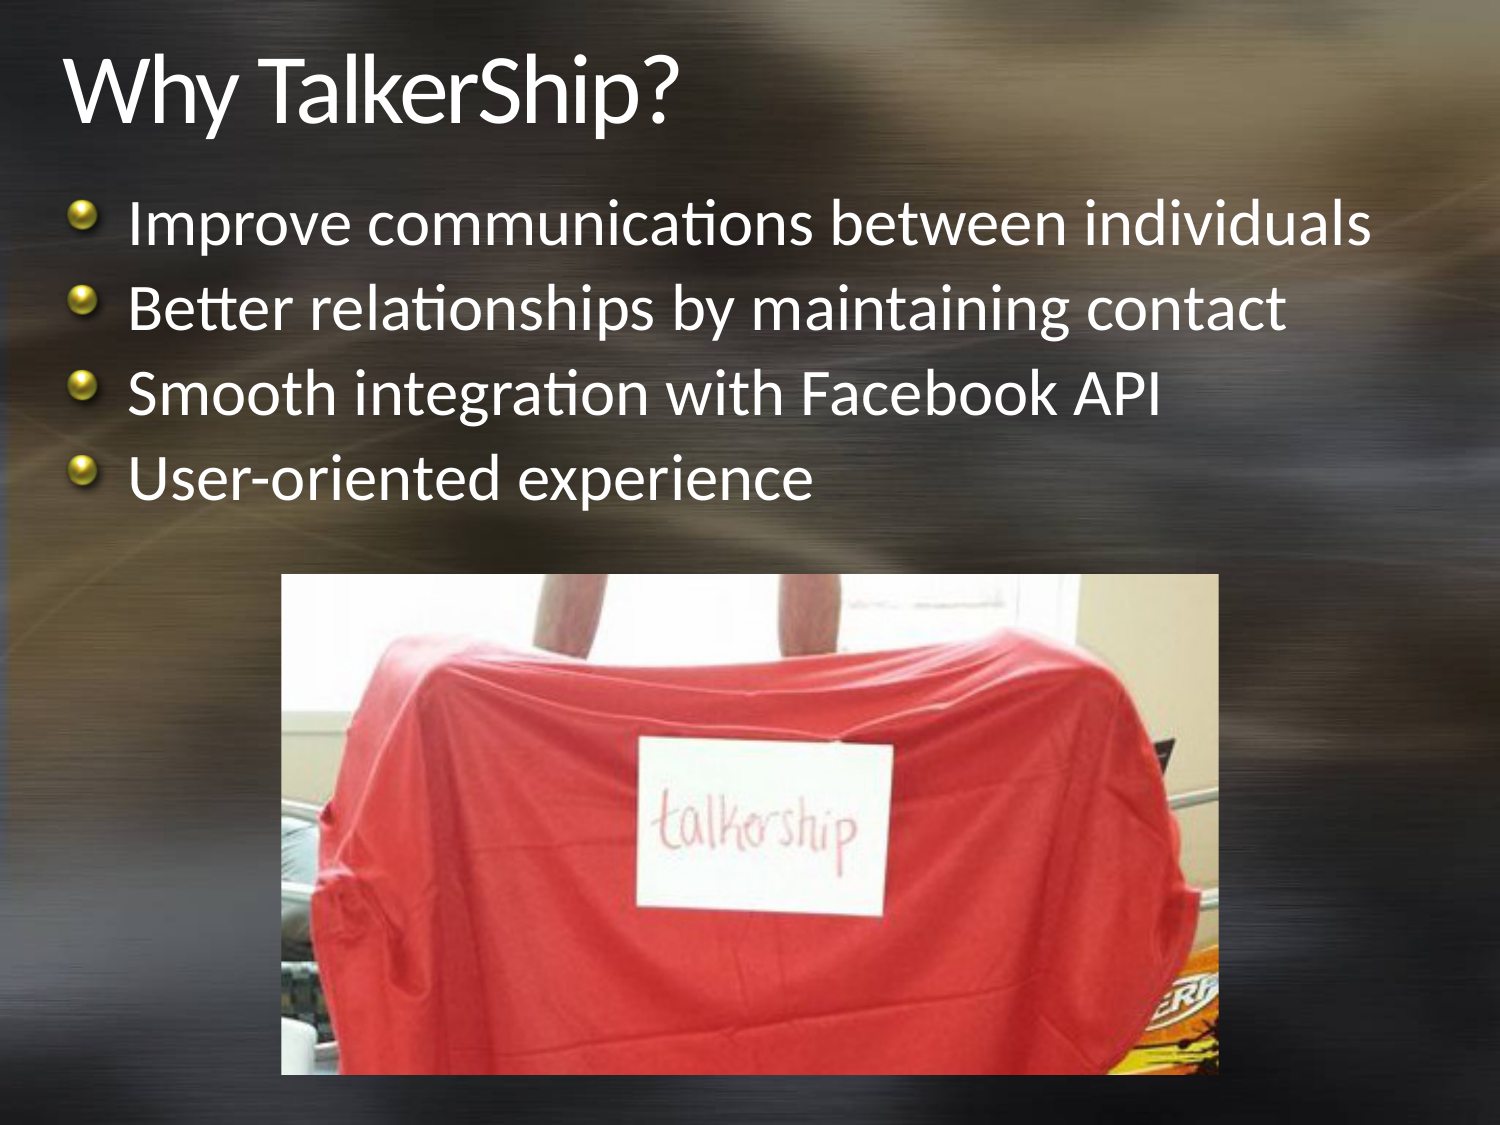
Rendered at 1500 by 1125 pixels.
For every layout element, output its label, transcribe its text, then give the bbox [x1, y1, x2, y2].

list Improve communications between individuals Better relationships by maintaining contact Smooth integration with Facebook API User-oriented experience [1224, 187, 1438, 527]
list Improve communications between individuals Better relationships by maintaining contact Smooth integration with Facebook API User-oriented experience [62, 187, 275, 527]
title Why TalkerShip? [62, 37, 1438, 147]
picture [0, 0, 1500, 1125]
